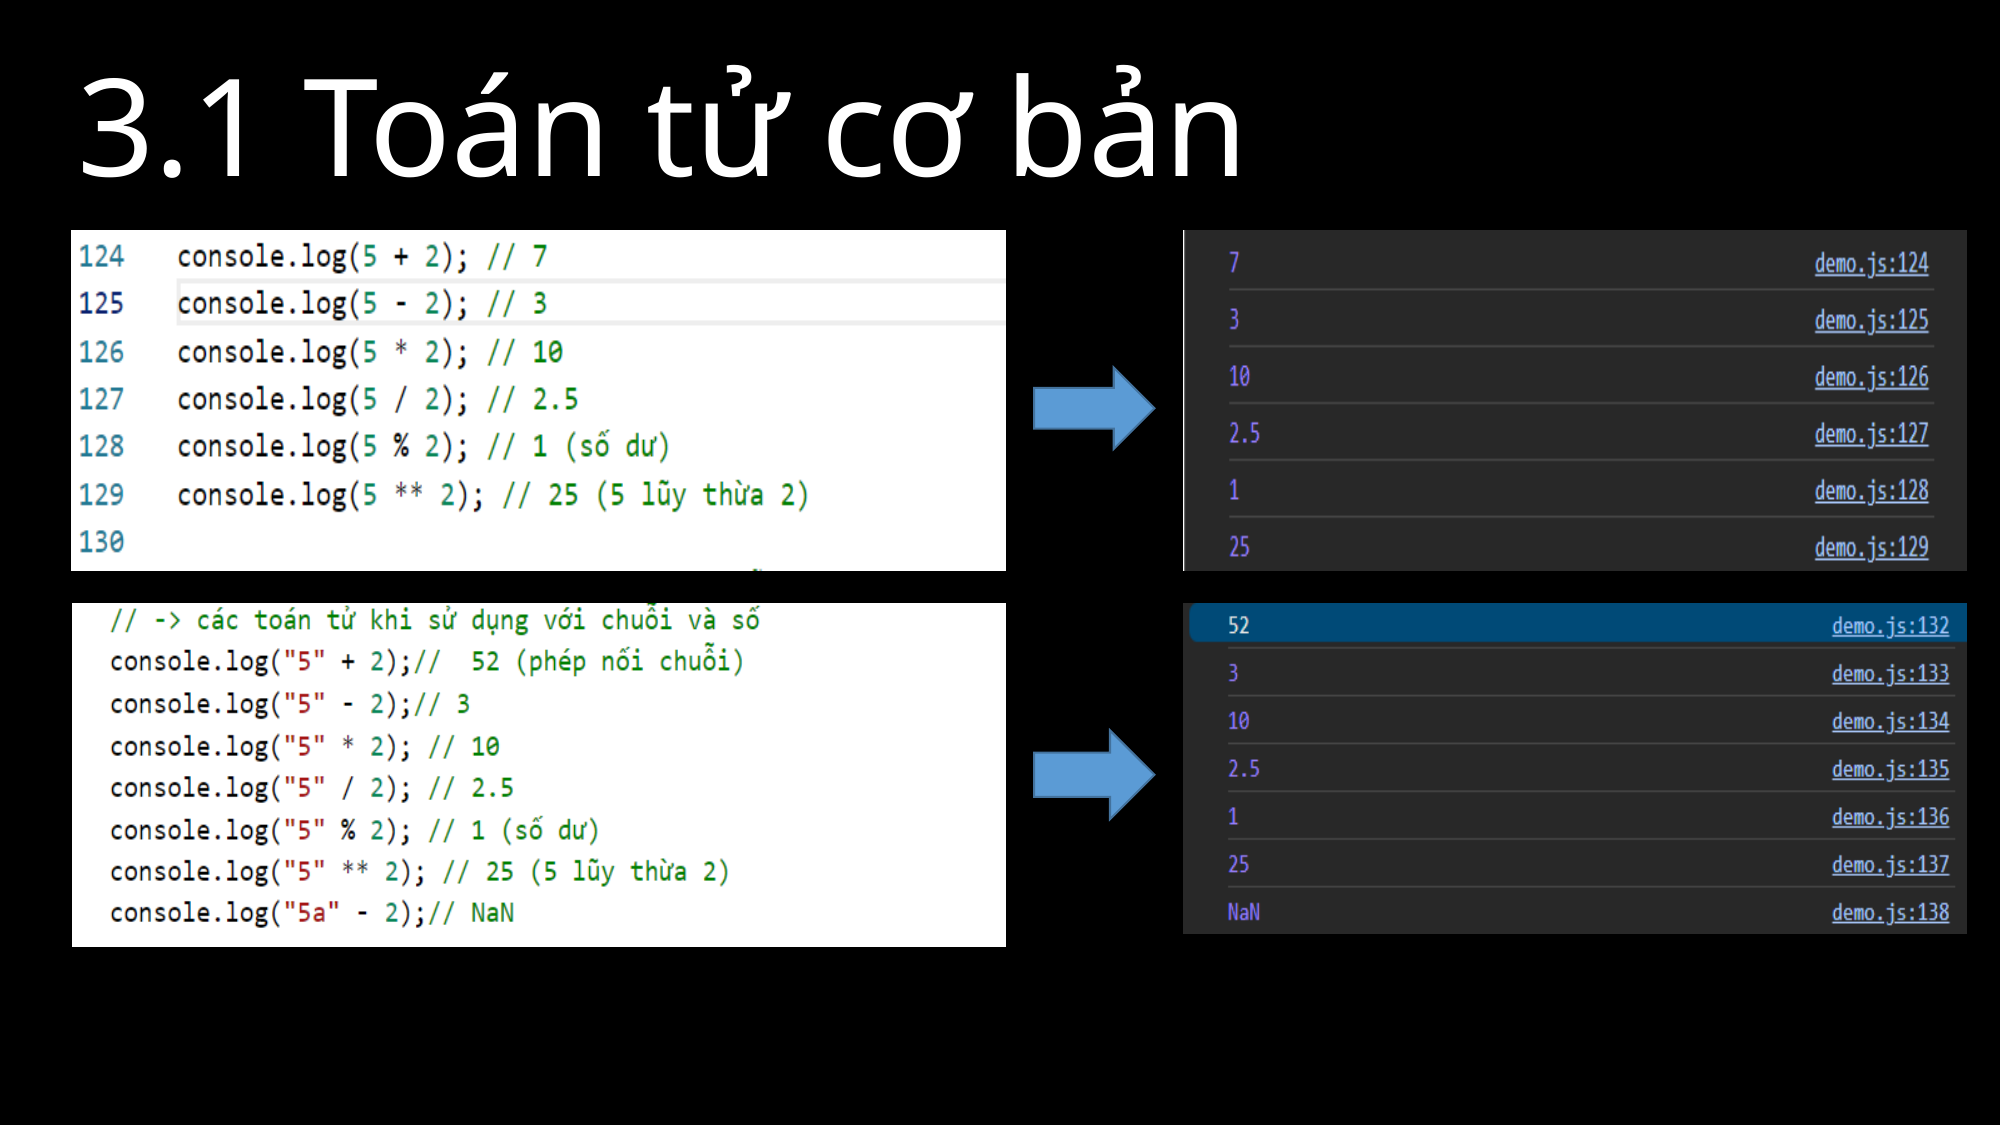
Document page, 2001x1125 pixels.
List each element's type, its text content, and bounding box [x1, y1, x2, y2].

picture [71, 230, 1006, 571]
text_box [1033, 727, 1156, 822]
text_box [1033, 365, 1156, 452]
picture [72, 603, 1006, 947]
picture [1183, 603, 1967, 934]
text_box 3.1 Toán tử cơ bản [62, 34, 1264, 212]
picture [1183, 230, 1967, 571]
